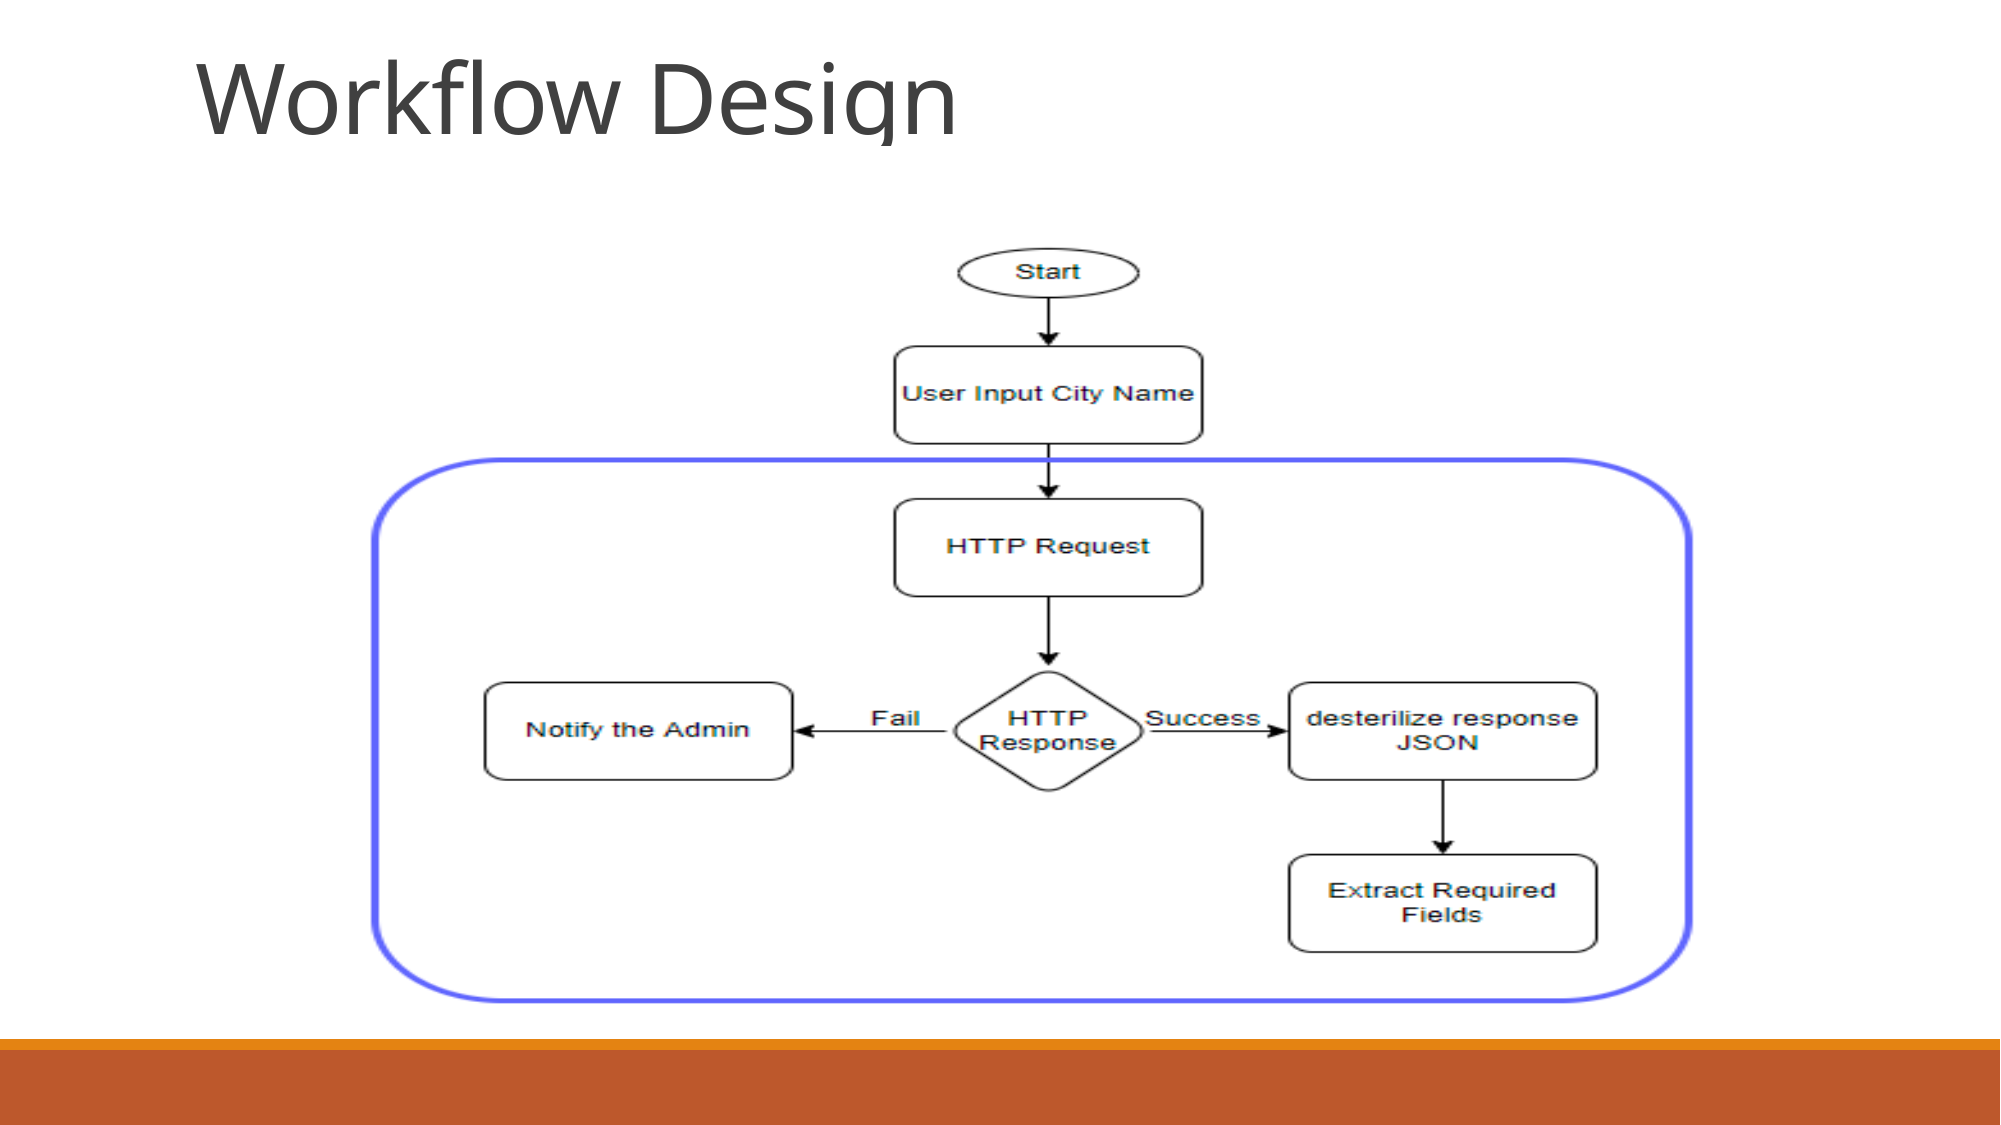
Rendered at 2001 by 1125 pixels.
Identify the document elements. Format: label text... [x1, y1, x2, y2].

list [79, 145, 1865, 1037]
title Workflow Design [180, 47, 1830, 144]
